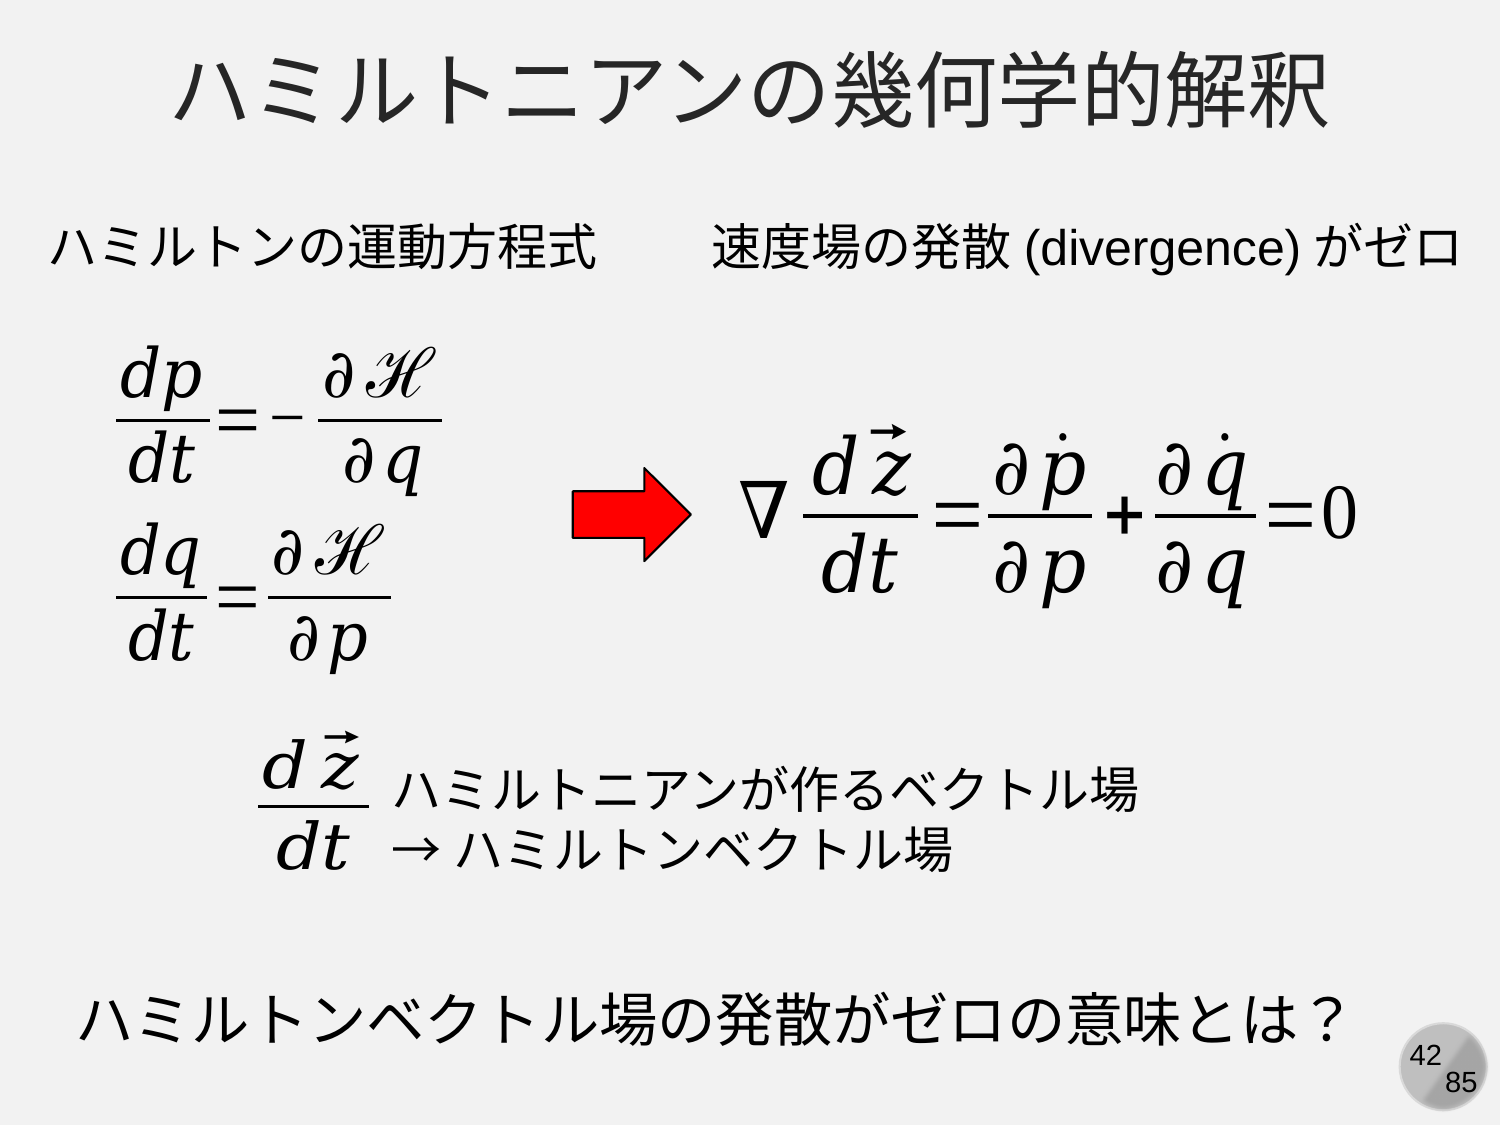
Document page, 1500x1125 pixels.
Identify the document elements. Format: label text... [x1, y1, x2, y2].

text_box ハミルトニアンが作るベクトル場 →ハミルトンベクトル場 [376, 751, 1155, 887]
text_box 速度場の発散(divergence)がゼロ [697, 208, 1479, 283]
text_box [571, 467, 692, 563]
text_box ハミルトンの運動方程式 [32, 208, 613, 283]
text_box ハミルトンベクトル場の発散がゼロの意味とは？ [60, 975, 1372, 1061]
list ハミルトニアンの幾何学的解釈 [0, 31, 1500, 155]
